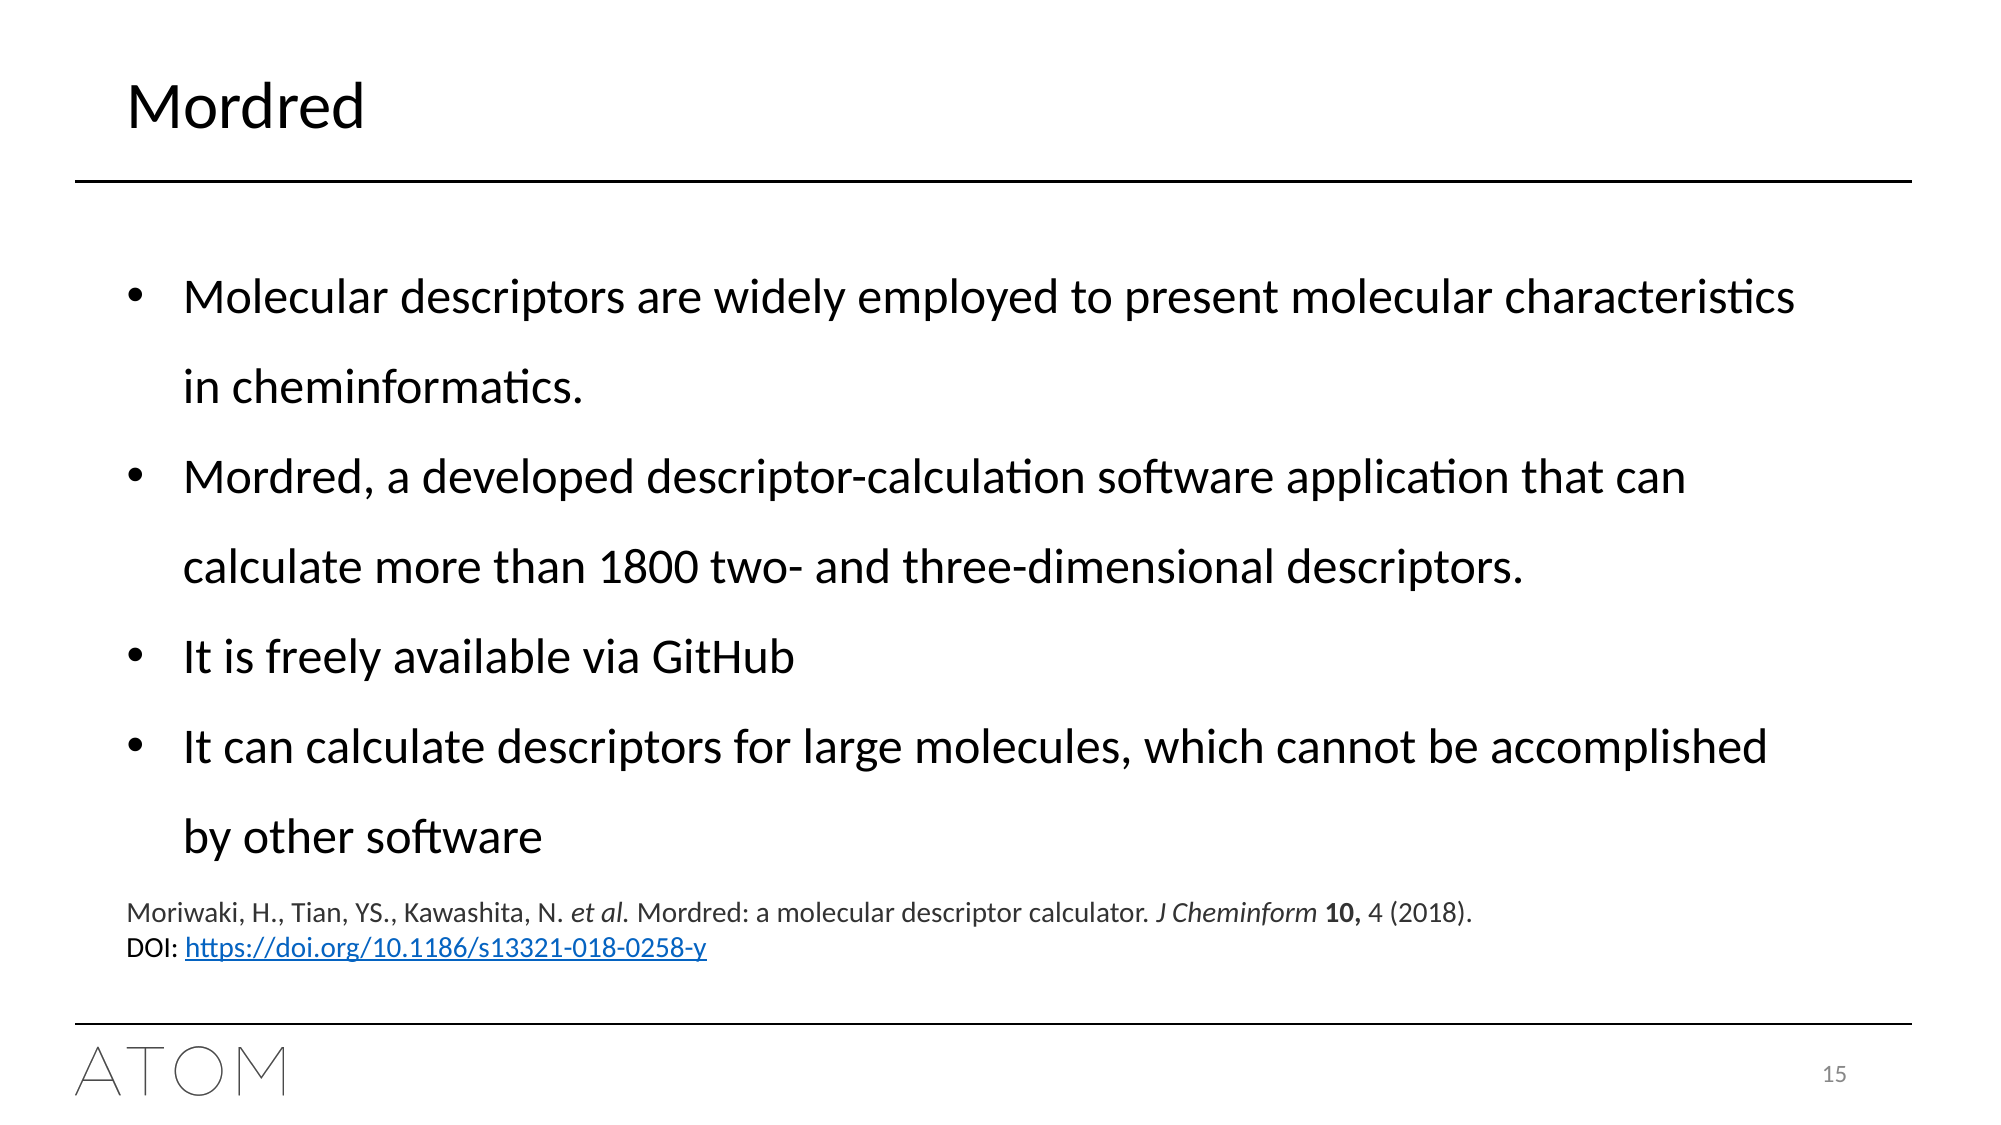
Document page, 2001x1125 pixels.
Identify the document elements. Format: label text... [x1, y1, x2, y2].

text_box Molecular descriptors are widely employed to present molecular characteristics in cheminformatics. Mordred, a developed descriptor-calculation software application that can calculate more than 1800 two- and three-dimensional descriptors. It is freely available via GitHub It can calculate descriptors for large molecules, which cannot be accomplished by other software [111, 226, 1815, 885]
text_box Mordred [111, 54, 1112, 150]
text_box Moriwaki, H., Tian, YS., Kawashita, N. et al. Mordred: a molecular descriptor calculator. J Cheminform 10, 4 (2018). DOI: https://doi.org/10.1186/s13321-018-0258-y [111, 885, 1945, 1006]
slide_number 15 [1412, 1042, 1863, 1103]
picture [75, 1046, 284, 1096]
